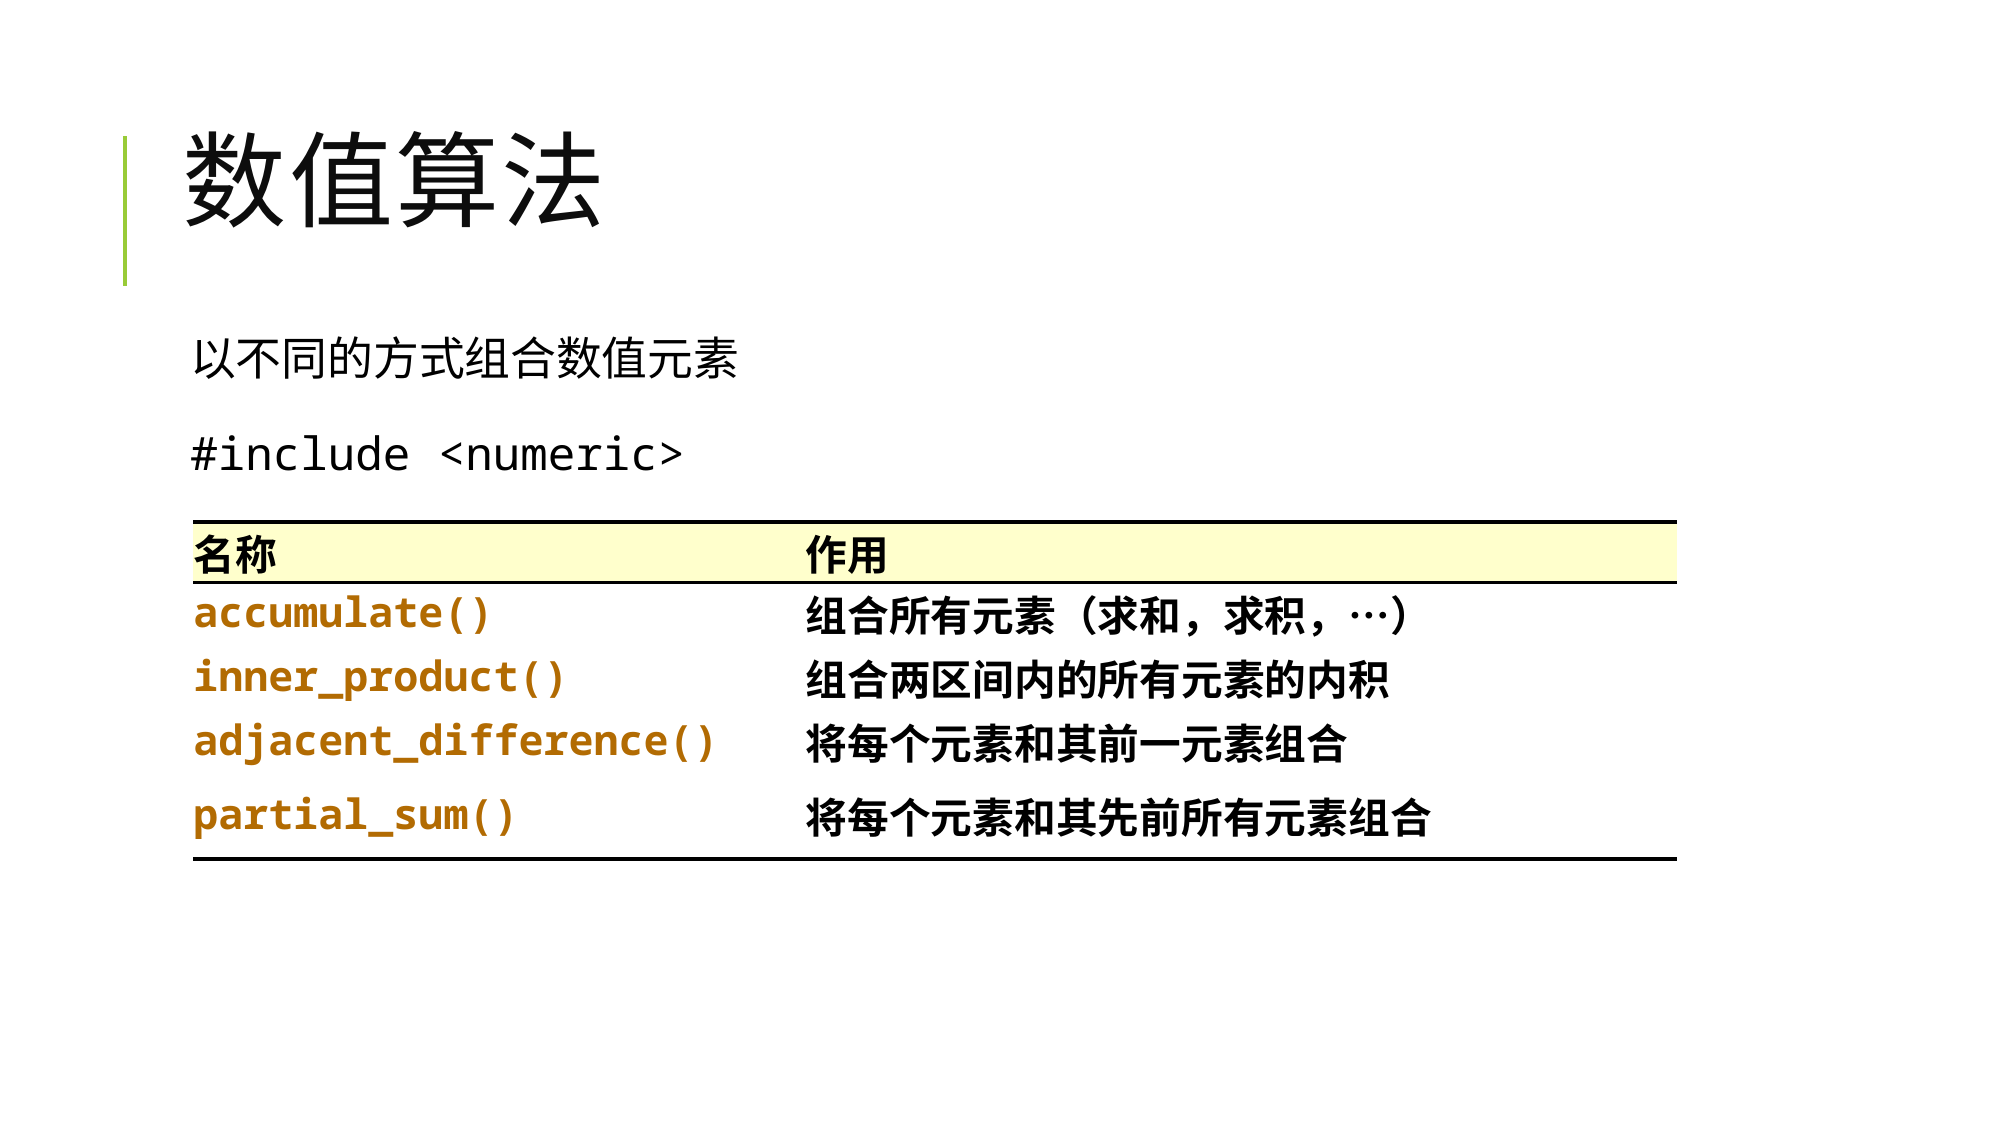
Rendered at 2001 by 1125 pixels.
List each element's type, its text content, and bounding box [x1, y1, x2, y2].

list 以不同的方式组合数值元素 #include <numeric> [168, 310, 1875, 1035]
table_cell 将每个元素和其先前所有元素组合 [806, 785, 1677, 857]
table_cell partial_sum() [193, 785, 806, 857]
table_cell adjacent_difference() [193, 711, 806, 785]
table_cell inner_product() [193, 647, 806, 711]
table_cell 组合两区间内的所有元素的内积 [806, 647, 1677, 711]
table_header 名称 [193, 524, 806, 581]
table_cell 组合所有元素（求和，求积，…） [806, 584, 1677, 647]
table_cell 将每个元素和其前一元素组合 [806, 711, 1677, 785]
table_header 作用 [806, 524, 1677, 581]
title 数值算法 [168, 96, 1763, 283]
table_cell accumulate() [193, 584, 806, 647]
